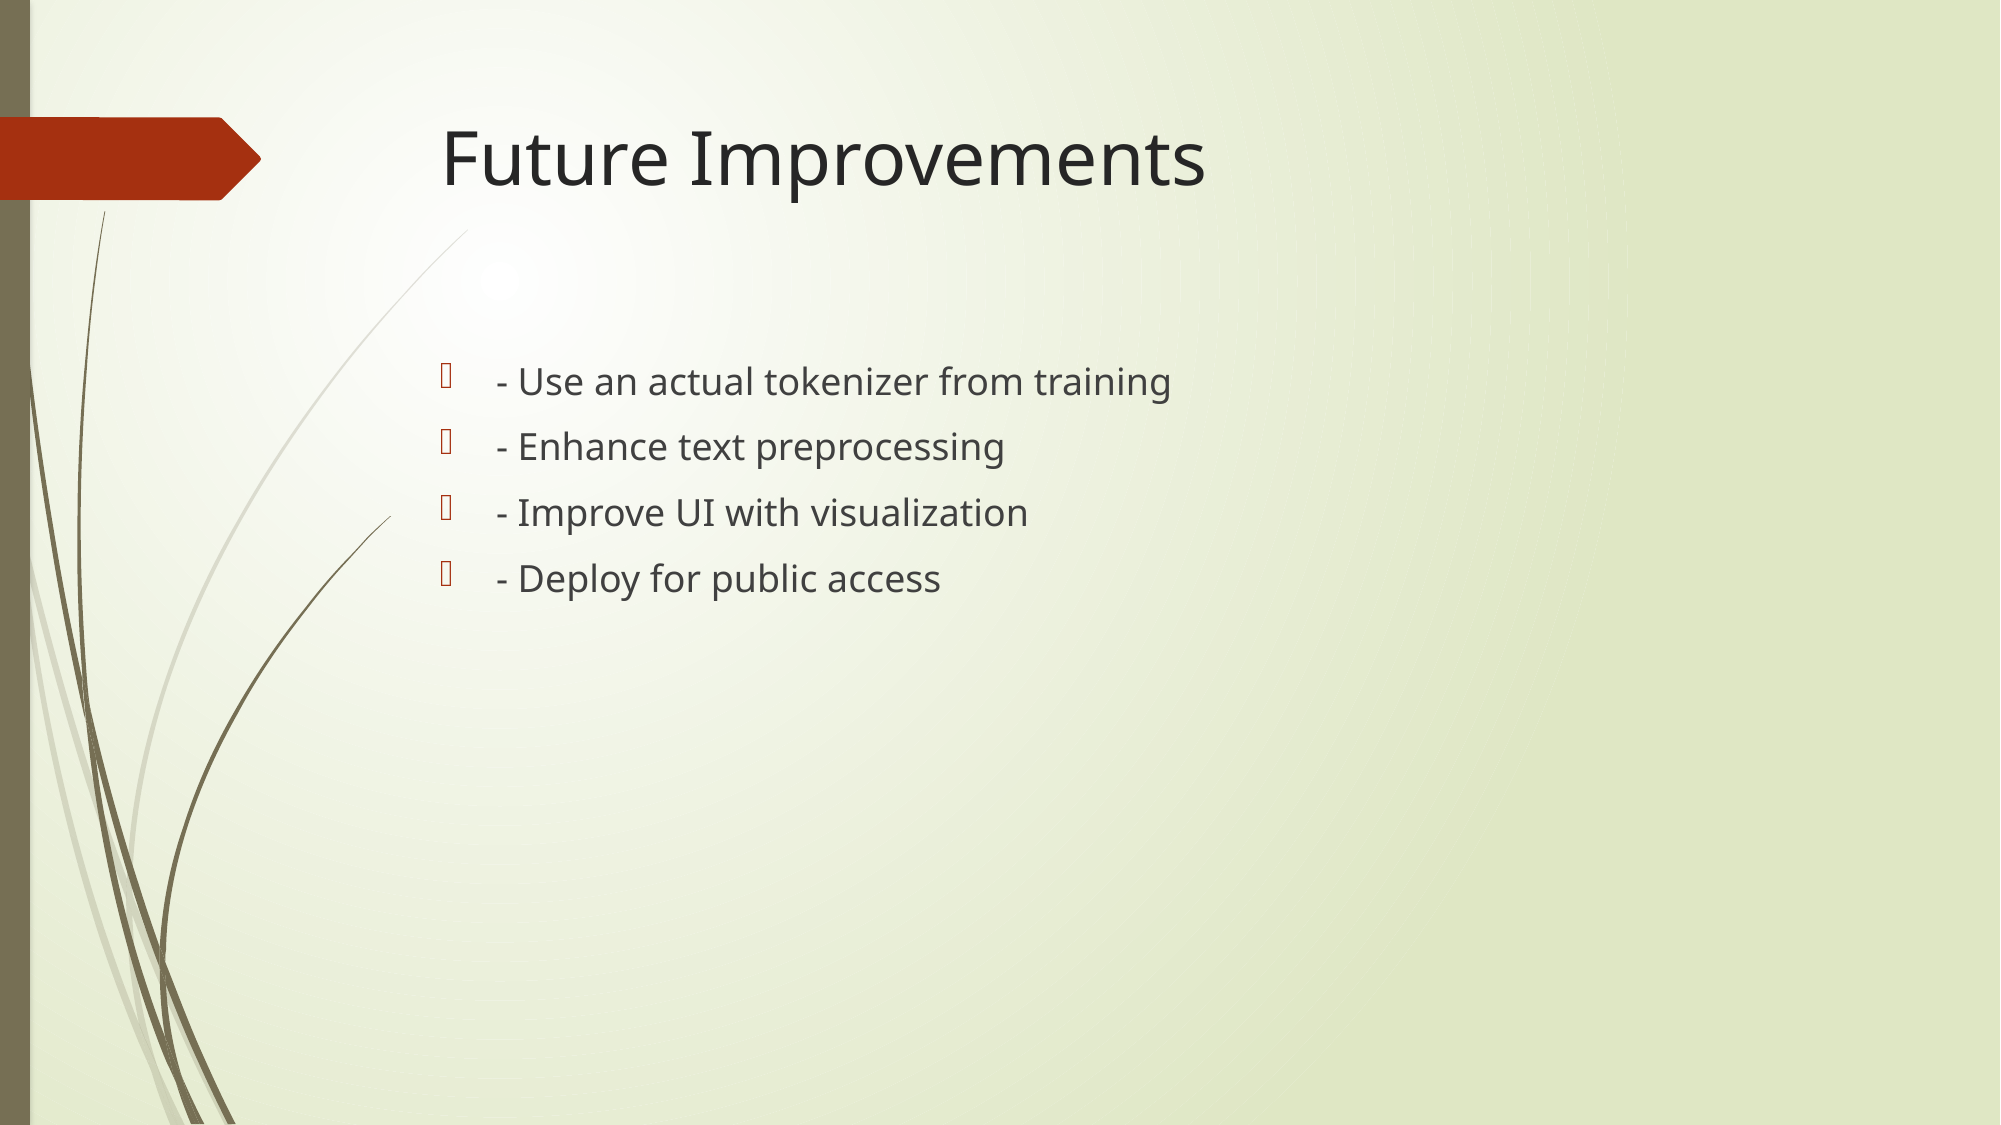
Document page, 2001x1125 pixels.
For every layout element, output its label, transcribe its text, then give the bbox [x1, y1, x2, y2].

list - Use an actual tokenizer from training - Enhance text preprocessing - Improve UI with visualization - Deploy for public access [424, 350, 1888, 970]
title Future Improvements [425, 102, 1888, 313]
